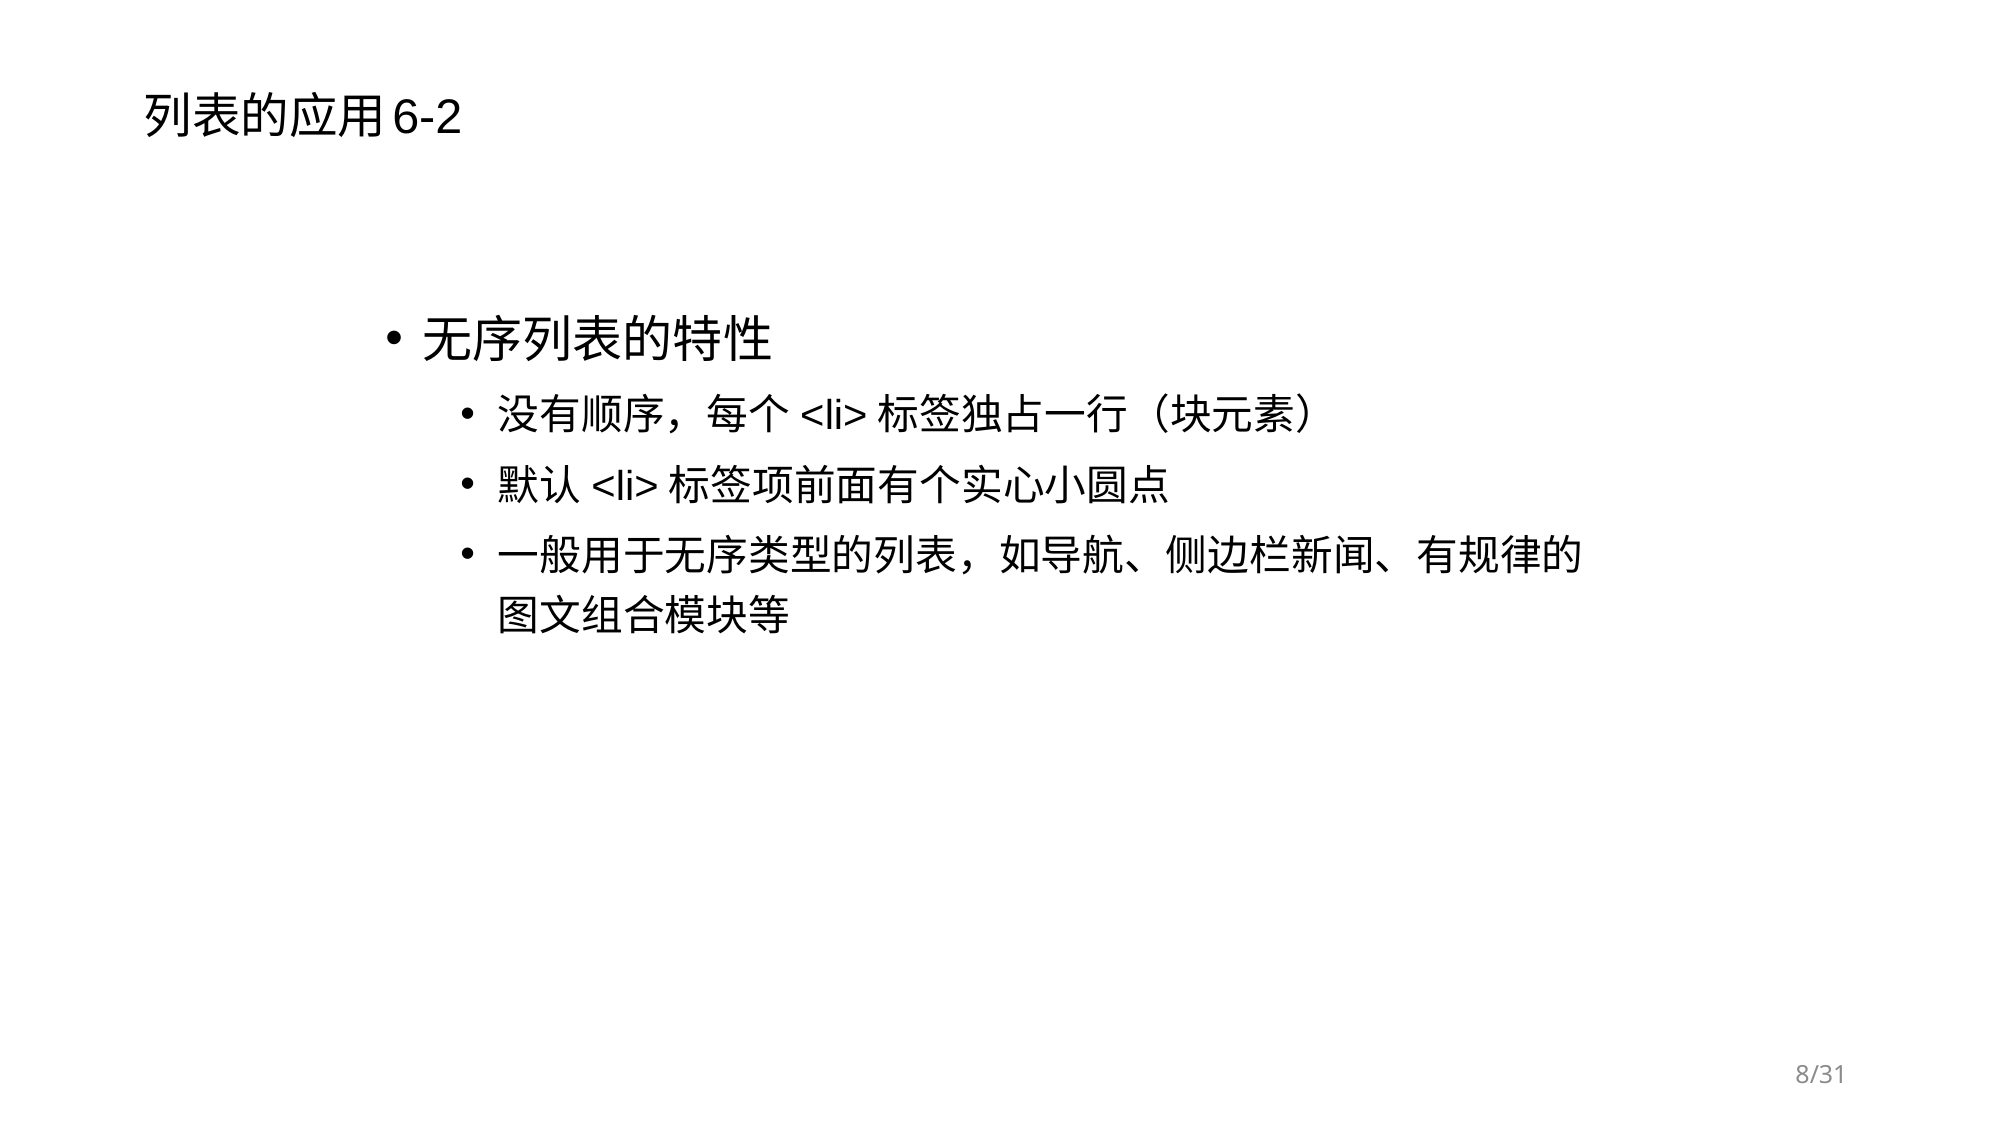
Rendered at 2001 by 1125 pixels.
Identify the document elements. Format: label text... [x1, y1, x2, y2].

list 无序列表的特性 没有顺序，每个<li>标签独占一行（块元素） 默认<li>标签项前面有个实心小圆点 一般用于无序类型的列表，如导航、侧边栏新闻、有规律的图文组合模块等 [370, 288, 1630, 930]
title 列表的应用6-2 [128, 65, 825, 152]
slide_number /31 [1412, 1042, 1863, 1103]
